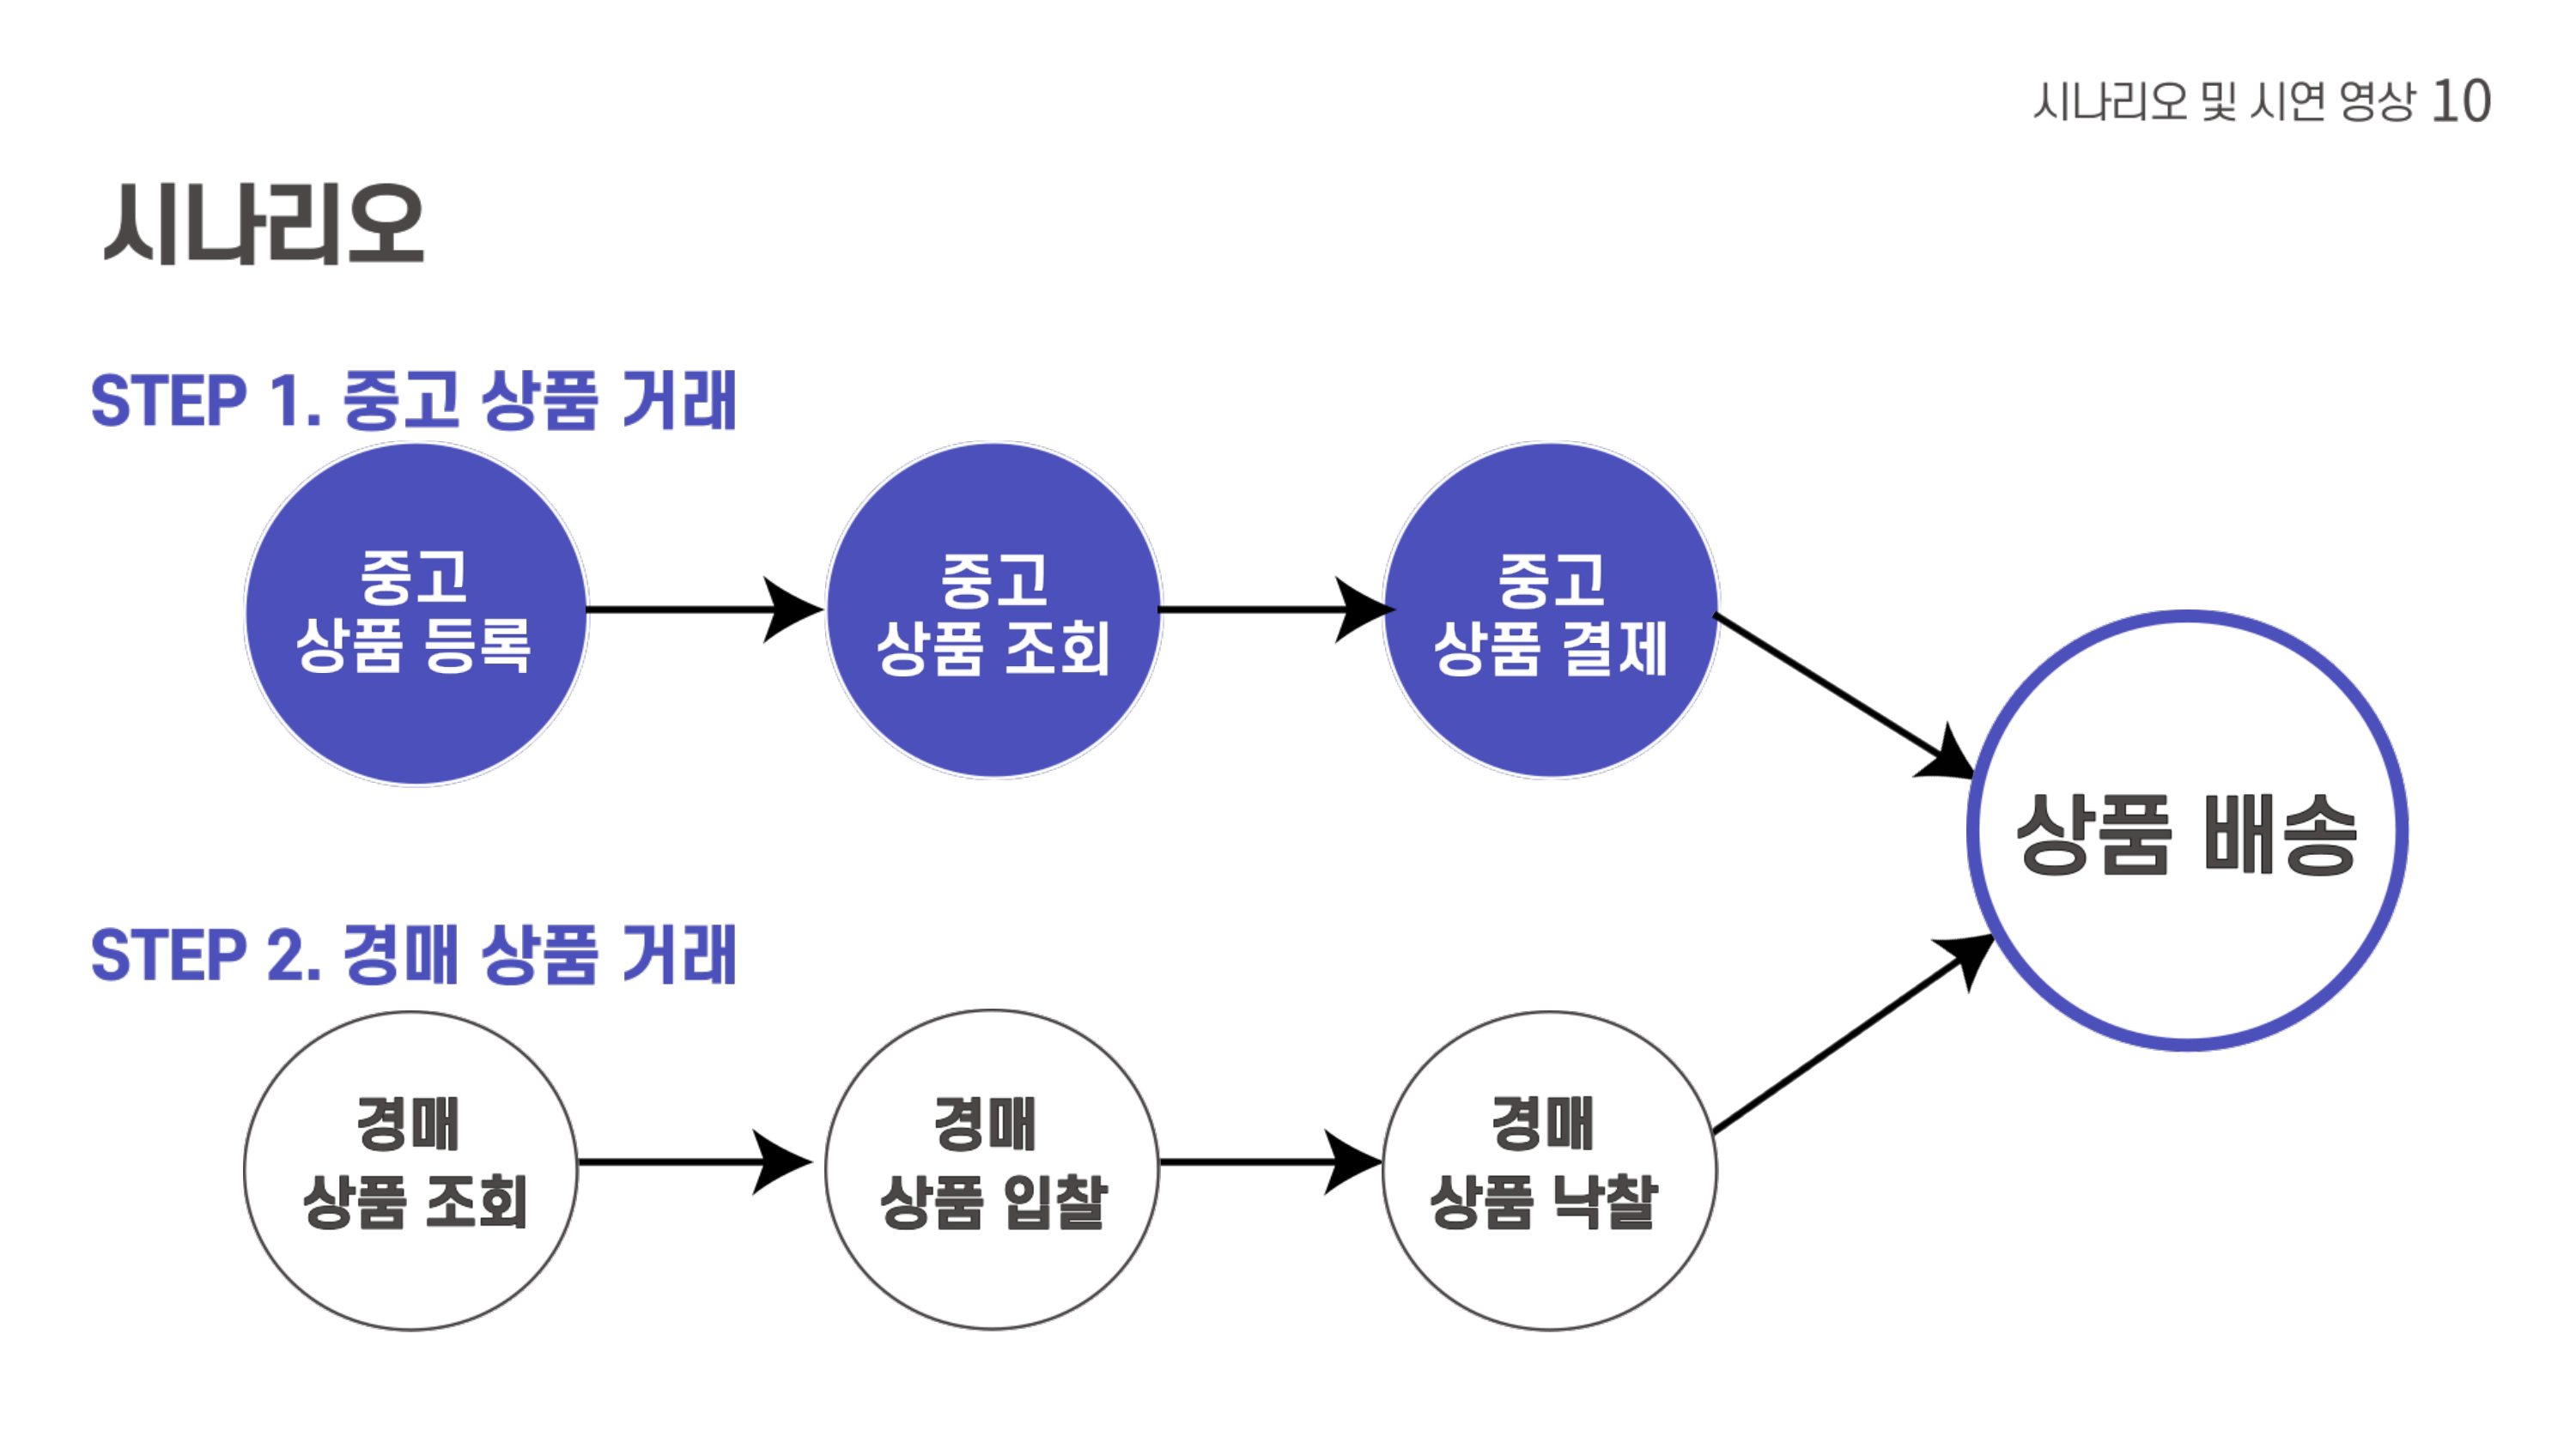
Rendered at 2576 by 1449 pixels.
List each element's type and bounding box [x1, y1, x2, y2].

picture [1847, 914, 1966, 998]
picture [248, 1061, 599, 1309]
text_box [586, 575, 825, 645]
text_box [242, 1010, 580, 1332]
text_box [1677, 998, 2032, 1068]
picture [1840, 732, 1966, 809]
picture [86, 148, 471, 317]
picture [81, 899, 771, 1026]
picture [1400, 1060, 1863, 1309]
picture [760, 529, 1141, 709]
text_box [1382, 1010, 1719, 1332]
picture [207, 526, 561, 706]
picture [1722, 586, 1854, 663]
picture [841, 1060, 1177, 1309]
text_box [1180, 1128, 1377, 1197]
text_box [1382, 717, 1722, 780]
picture [1318, 529, 1698, 709]
picture [81, 345, 771, 470]
text_box [823, 440, 1164, 780]
text_box [1382, 440, 1722, 662]
text_box [603, 1128, 815, 1197]
picture [1977, 737, 2465, 996]
text_box [1966, 609, 2410, 1053]
text_box [242, 478, 591, 788]
text_box [1157, 575, 1397, 645]
text_box [823, 1009, 1161, 1331]
picture [1932, 48, 2521, 163]
text_box [1689, 663, 1962, 732]
